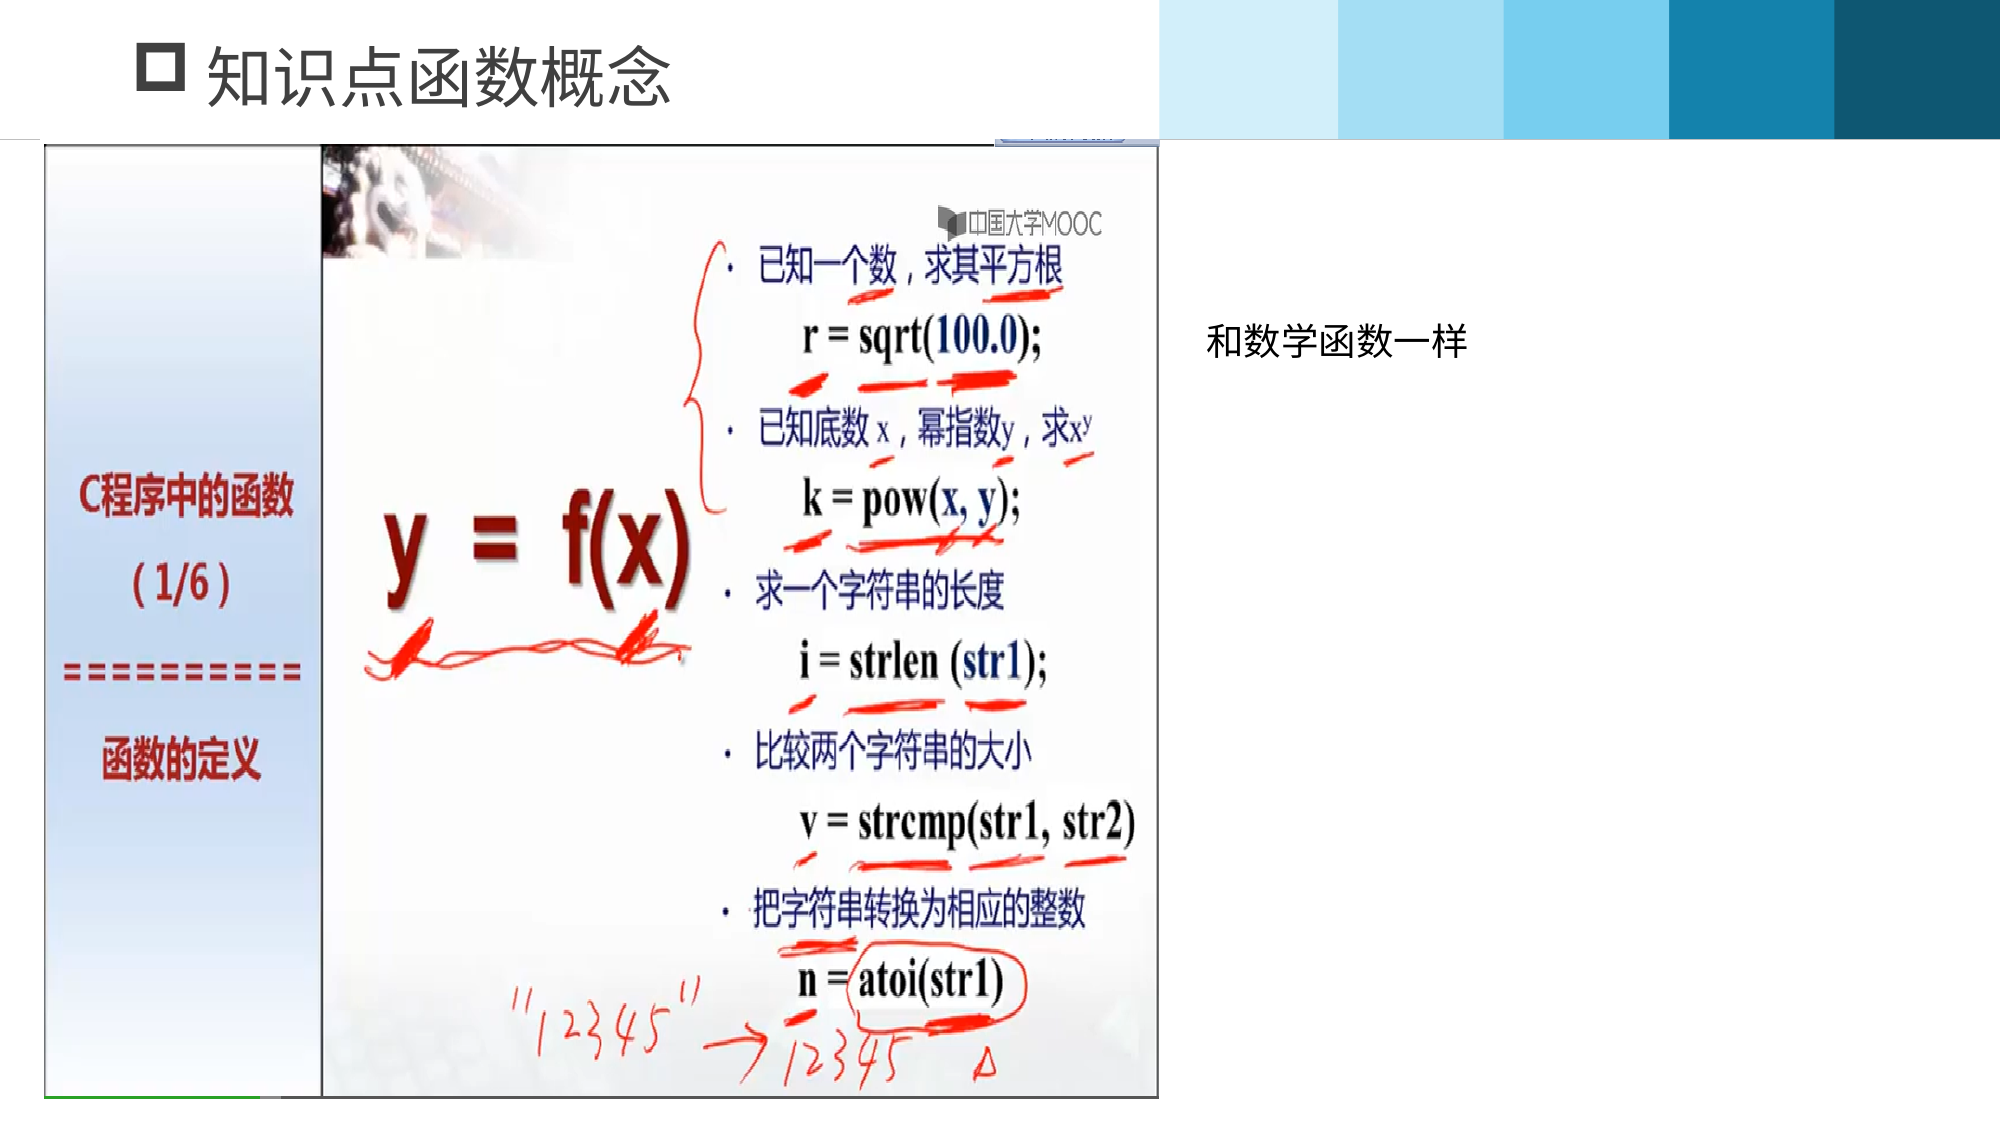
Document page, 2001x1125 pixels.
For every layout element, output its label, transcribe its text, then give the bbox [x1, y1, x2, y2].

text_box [1159, 0, 2000, 139]
picture [40, 139, 1160, 1099]
text_box 和数学函数一样 [1191, 310, 1835, 371]
text_box 知识点函数概念 [116, 27, 689, 123]
